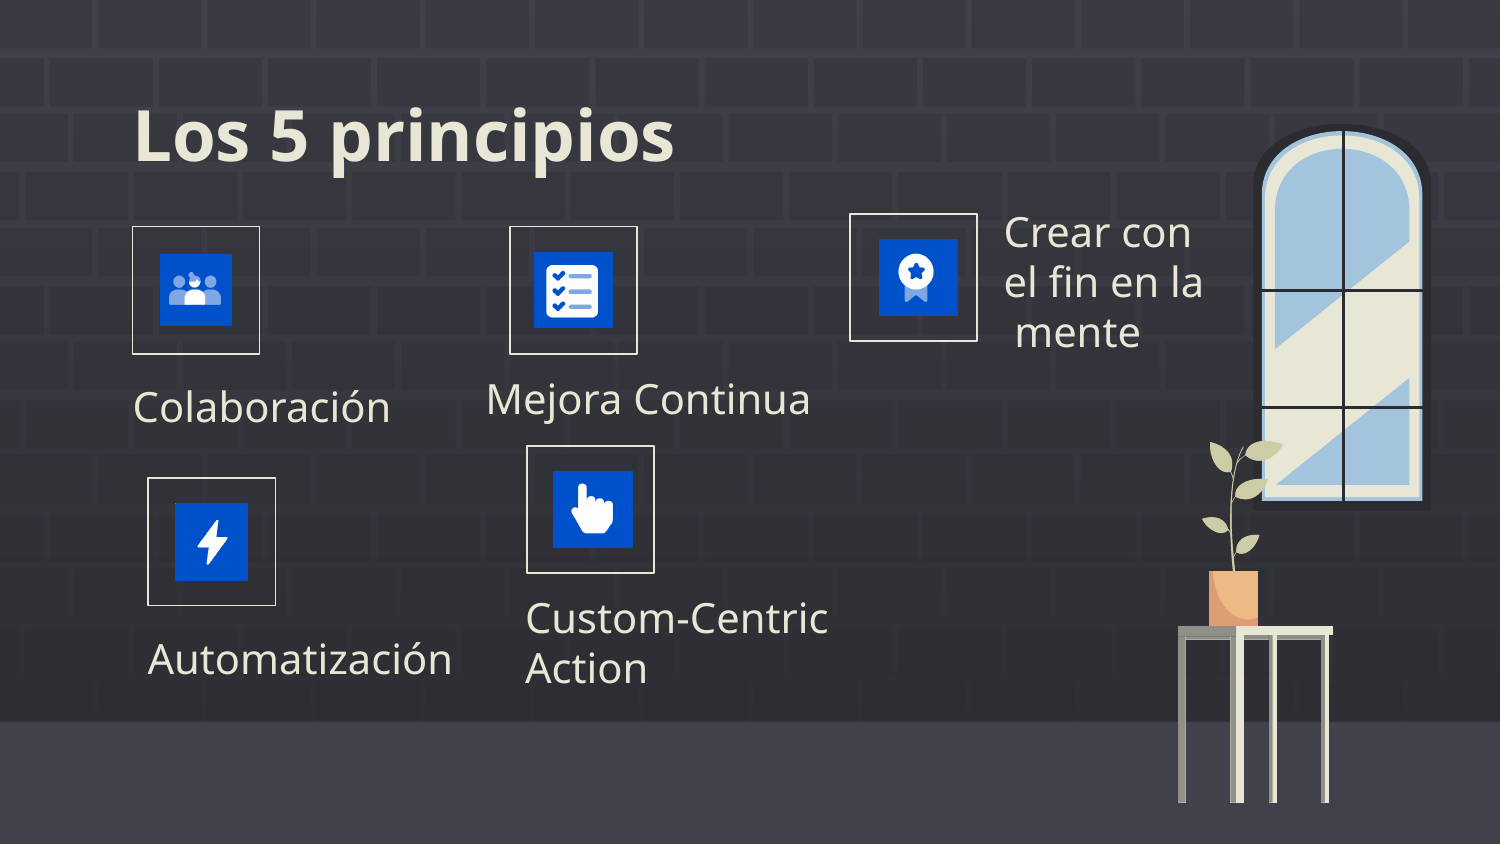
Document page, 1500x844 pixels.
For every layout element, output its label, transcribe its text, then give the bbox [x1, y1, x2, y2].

picture [553, 470, 633, 549]
subtitle Colaboración [117, 370, 548, 446]
text_box [148, 478, 276, 606]
picture [159, 254, 233, 327]
picture [534, 252, 614, 329]
subtitle Automatización [132, 622, 562, 698]
text_box [526, 445, 655, 574]
subtitle Custom-Centric Action [510, 631, 1016, 707]
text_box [1177, 123, 1432, 803]
title Los 5 principios [116, 76, 1382, 169]
text_box [132, 226, 260, 354]
text_box [850, 213, 978, 342]
text_box [510, 226, 638, 354]
picture [175, 503, 248, 581]
picture [878, 239, 958, 316]
subtitle Mejora Continua [470, 362, 864, 438]
subtitle Crear con el fin en la mente [988, 294, 1172, 371]
